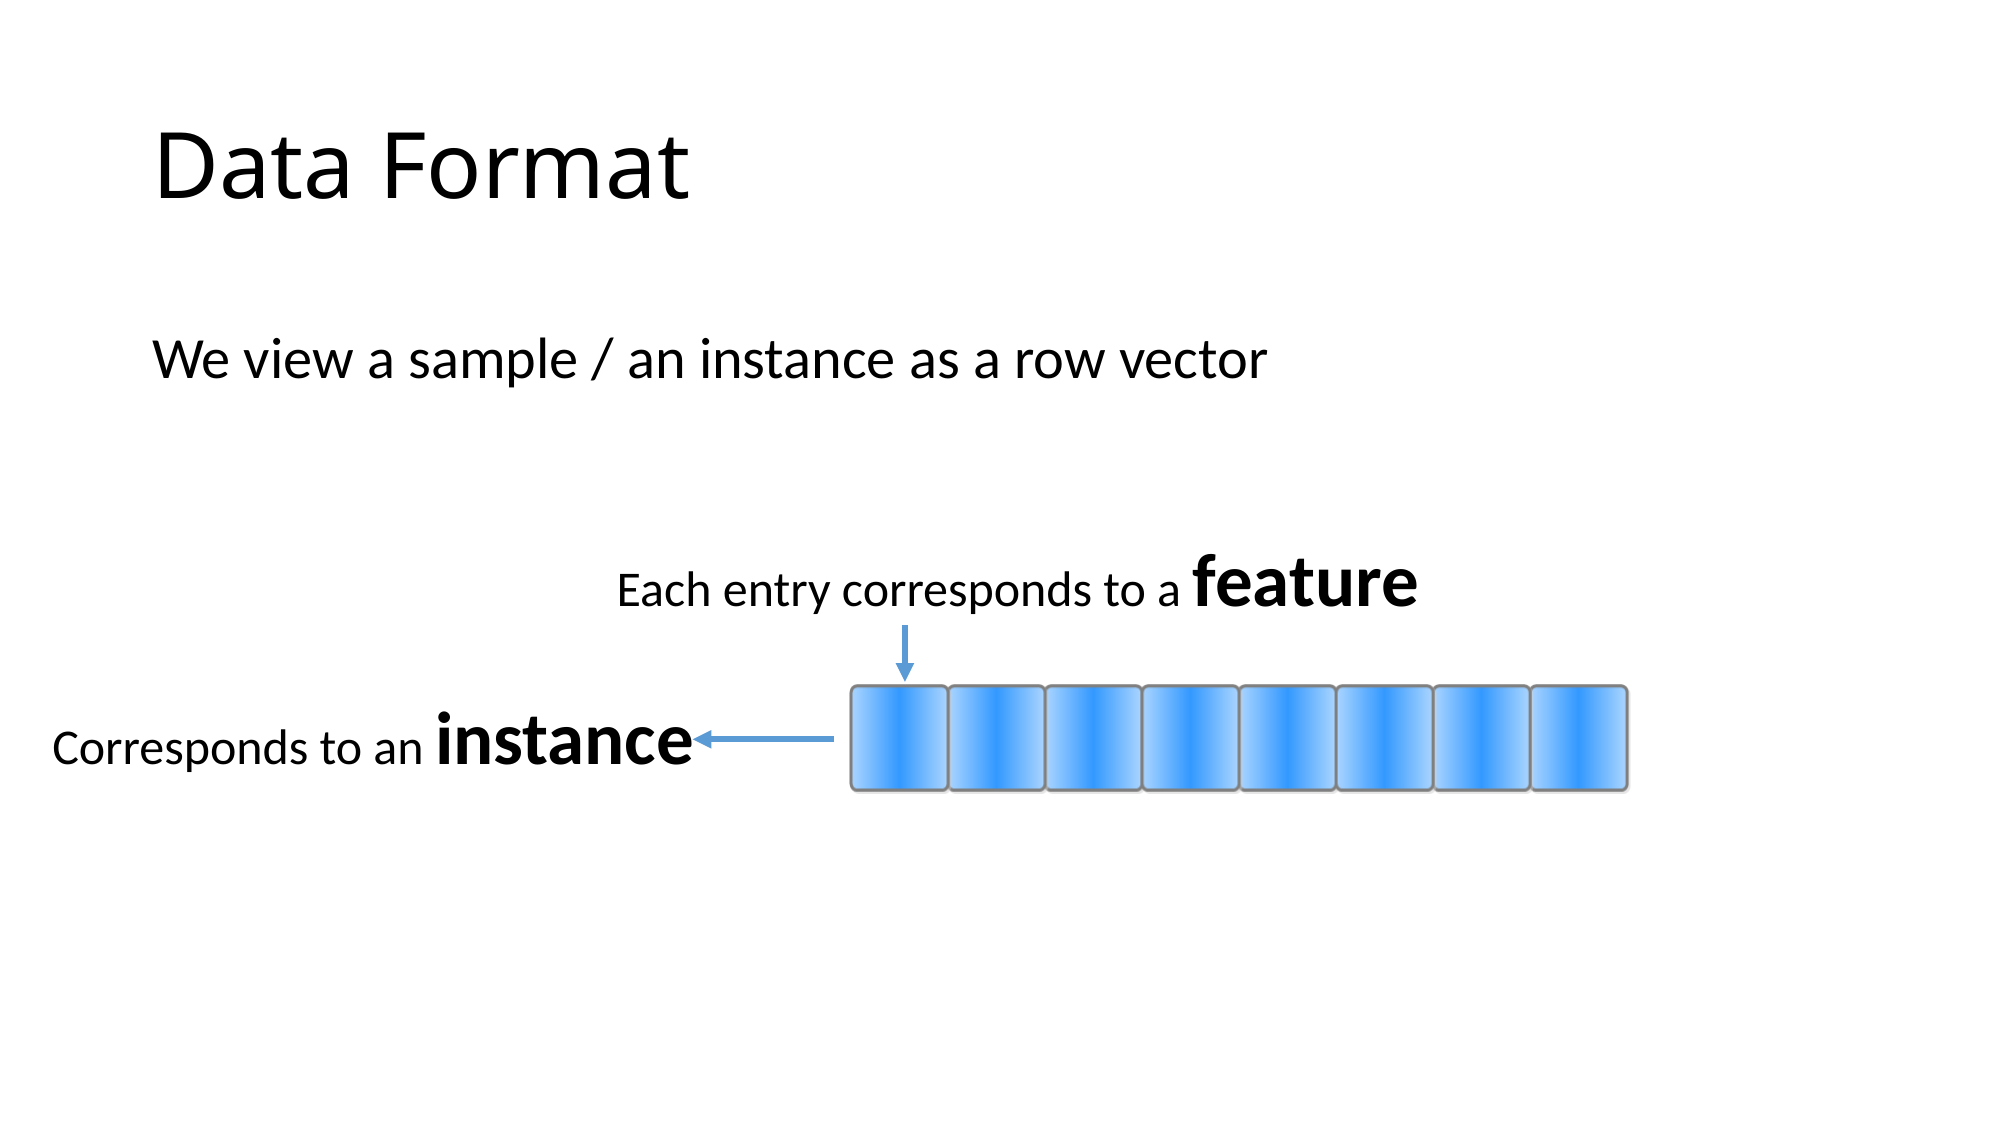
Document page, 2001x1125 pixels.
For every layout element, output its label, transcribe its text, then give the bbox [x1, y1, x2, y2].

text_box We view a sample / an instance as a row vector [137, 312, 1563, 398]
text_box Each entry corresponds to a feature [601, 524, 1518, 629]
title Data Format [137, 59, 1863, 278]
text_box Corresponds to an instance [37, 681, 717, 787]
picture [849, 684, 1631, 794]
